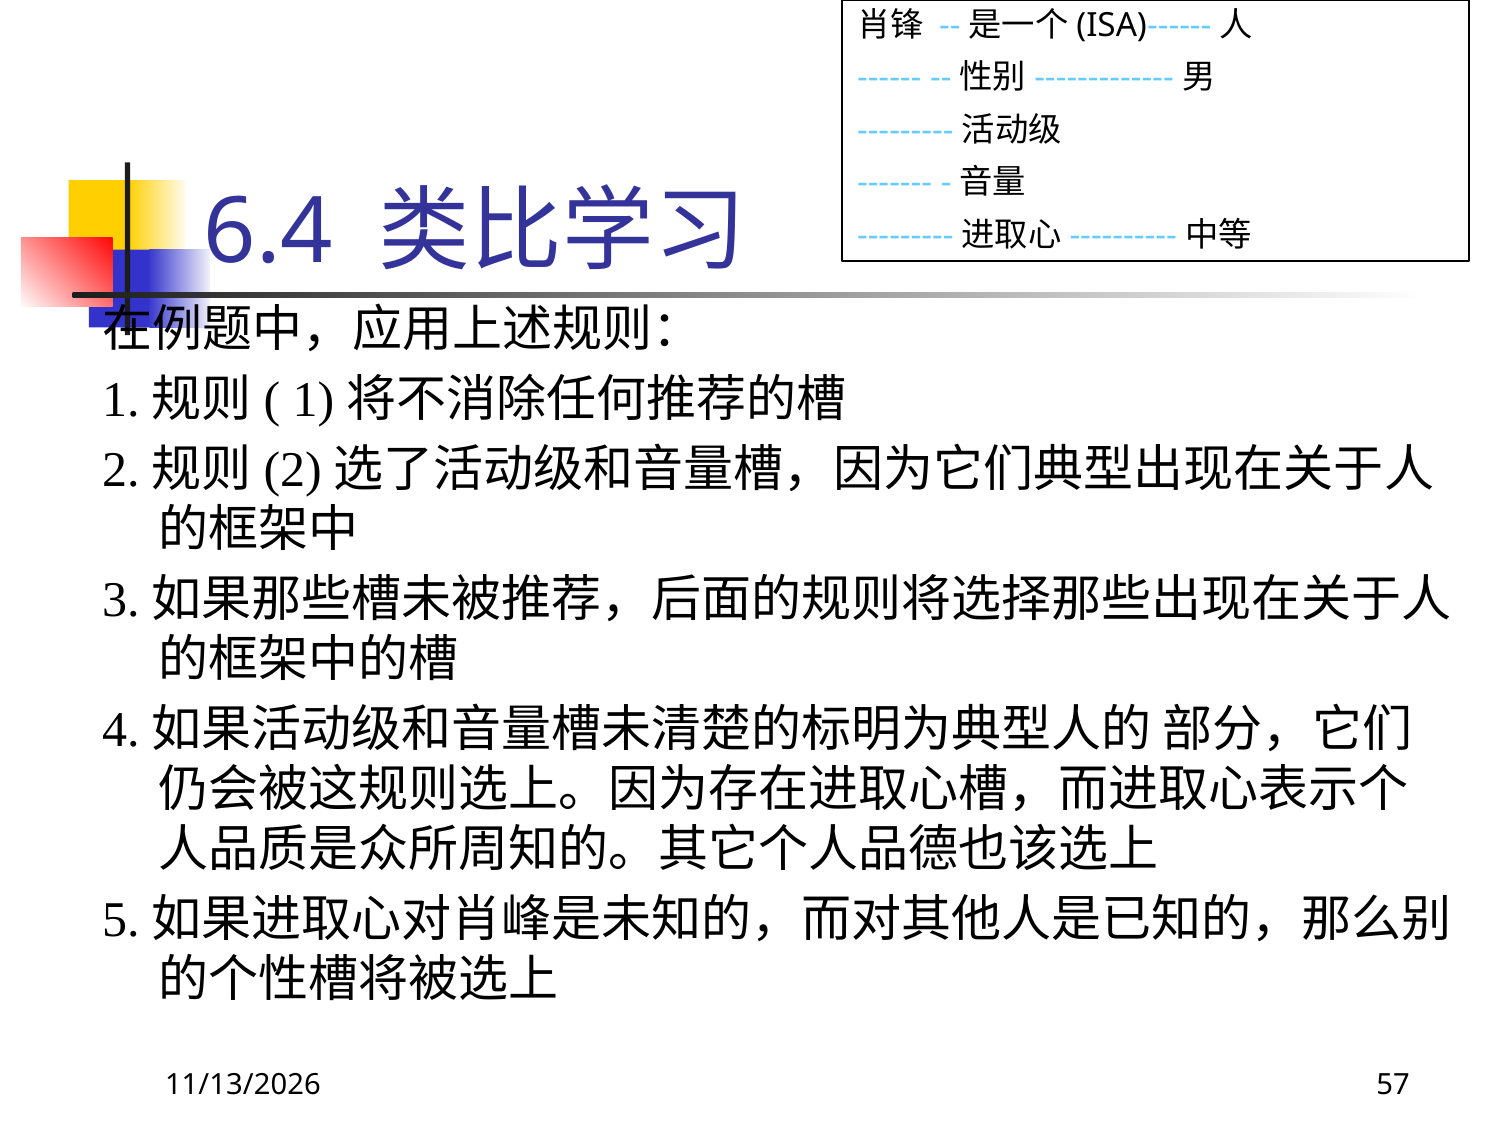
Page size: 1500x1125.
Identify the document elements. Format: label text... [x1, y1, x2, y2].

slide_number 57 [1112, 1075, 1426, 1113]
text_box 肖锋 --是一个(ISA)------人 ------ --性别-------------男 ---------活动级 ------- -音量 ---------进取心----------中等 [842, 0, 1469, 261]
list 在例题中，应用上述规则： 1.规则( 1)将不消除任何推荐的槽 2.规则(2)选了活动级和音量槽，因为它们典型出现在关于人的框架中 3.如果那些槽未被推荐，后面的规则将选择那些出现在关于人的框架中的槽 4.如果活动级和音量槽未清楚的标明为典型人的 部分，它们仍会被这规则选上。因为存在进取心槽，而进取心表示个人品质是众所周知的。其它个人品德也该选上 5.如果进取心对肖峰是未知的，而对其他人是已知的，那么别的个性槽将被选上 [86, 288, 1469, 1075]
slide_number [149, 1075, 463, 1113]
title 6.4 类比学习 [188, 101, 1468, 288]
